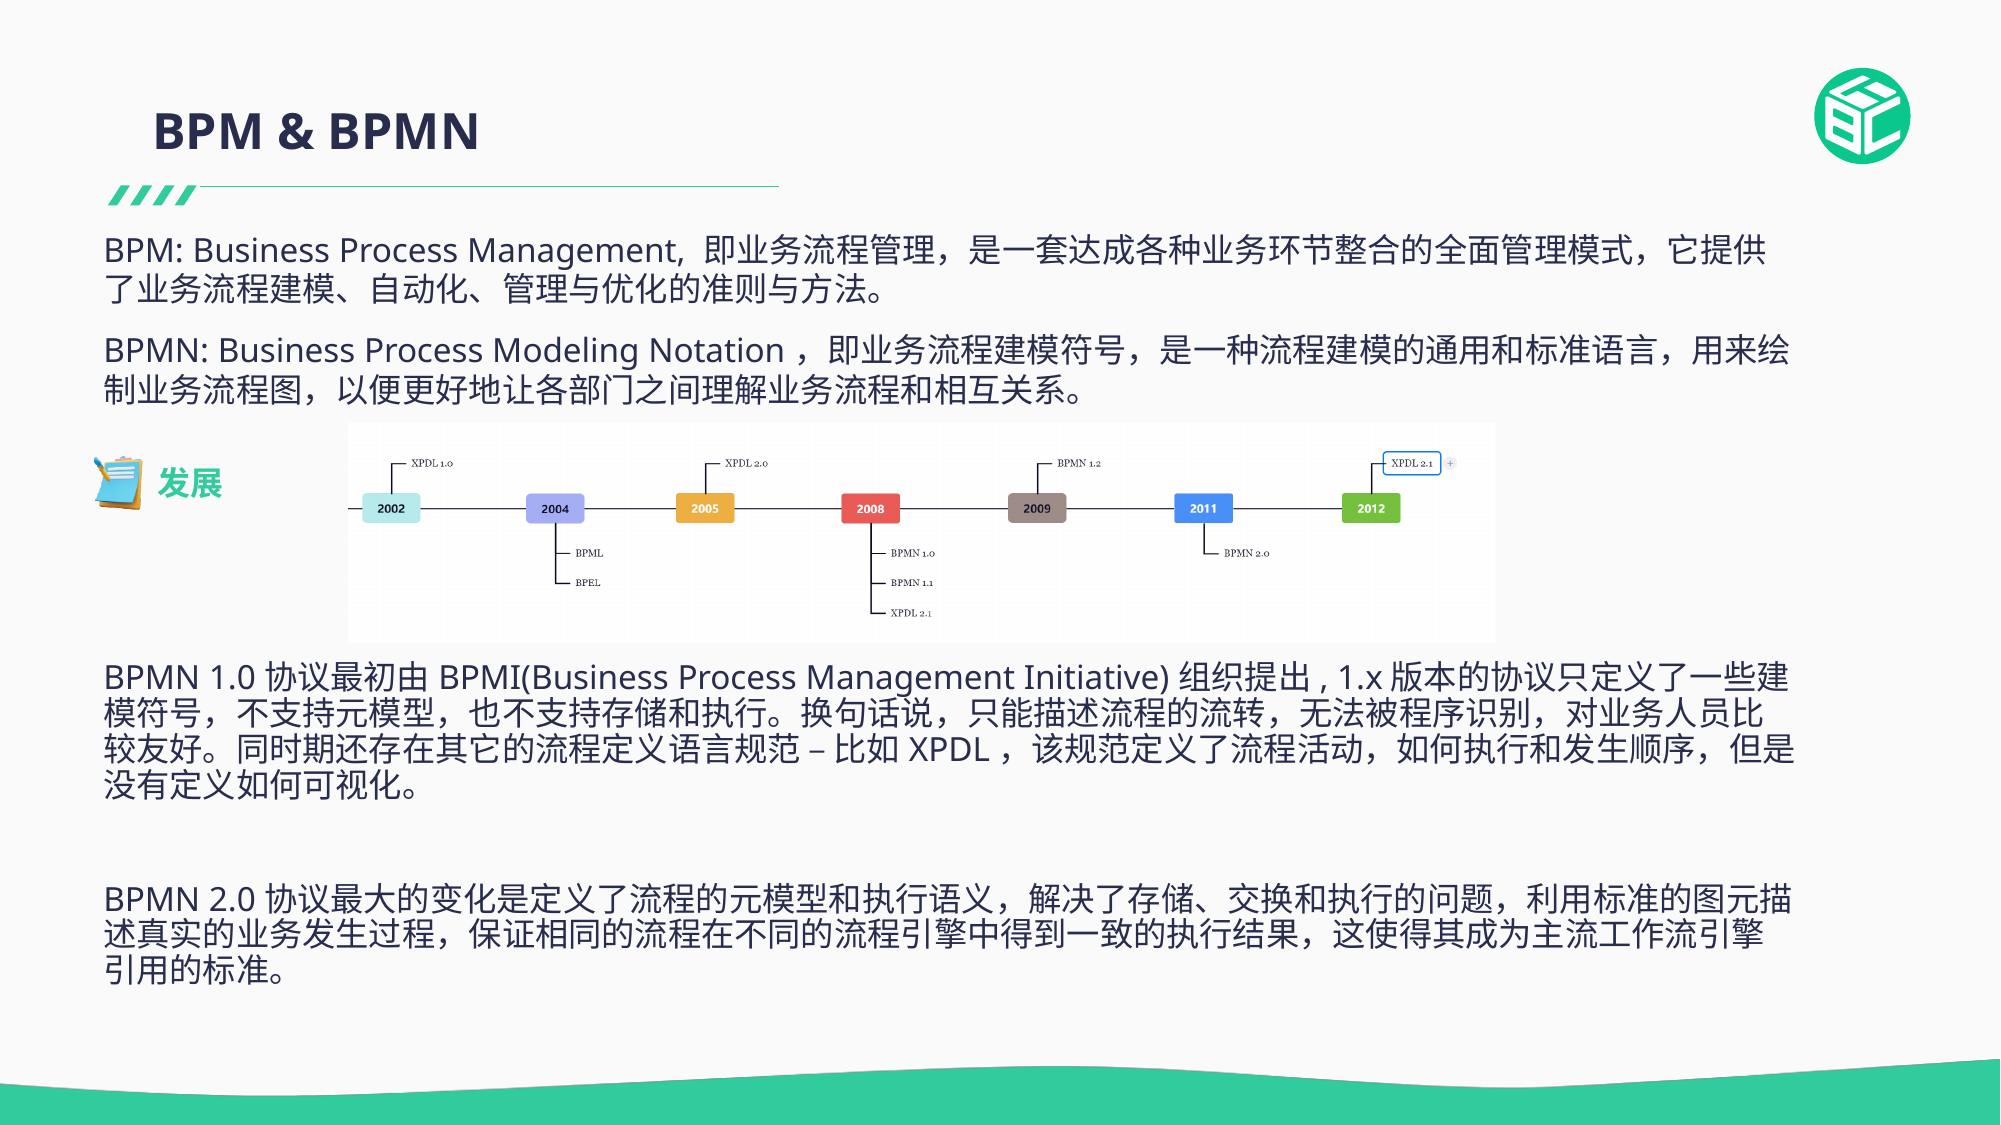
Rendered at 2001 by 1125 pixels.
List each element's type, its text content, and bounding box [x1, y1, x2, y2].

picture [348, 423, 1496, 643]
picture [1863, 67, 1911, 165]
title BPM & BPMN [137, 64, 1863, 168]
picture [0, 1059, 2000, 1125]
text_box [107, 185, 780, 206]
list BPM: Business Process Management, 即业务流程管理，是一套达成各种业务环节整合的全面管理模式，它提供了业务流程建模、自动化、管理与优化的准则与方法。 BPMN: Business Process Modeling Notation，即业务流程建模符号，是一种流程建模的通用和标准语言，用来绘制业务流程图，以便更好地让各部门之间理解业务流程和相互关系。 BPMN 1.0协议最初由BPMI(Business Process Management Initiative)组织提出, 1.x版本的协议只定义了一些建模符号，不支持元模型，也不支持存储和执行。换句话说，只能描述流程的流转，无法被程序识别，对业务人员比较友好。同时期还存在其它的流程定义语言规范 – 比如XPDL，该规范定义了流程活动，如何执行和发生顺序，但是没有定义如何可视化。 BPMN 2.0协议最大的变化是定义了流程的元模型和执行语义，解决了存储、交换和执行的问题，利用标准的图元描述真实的业务发生过程，保证相同的流程在不同的流程引擎中得到一致的执行结果，这使得其成为主流工作流引擎引用的标准。 [88, 160, 1814, 1015]
text_box 发展 [147, 454, 253, 510]
picture [88, 453, 147, 512]
